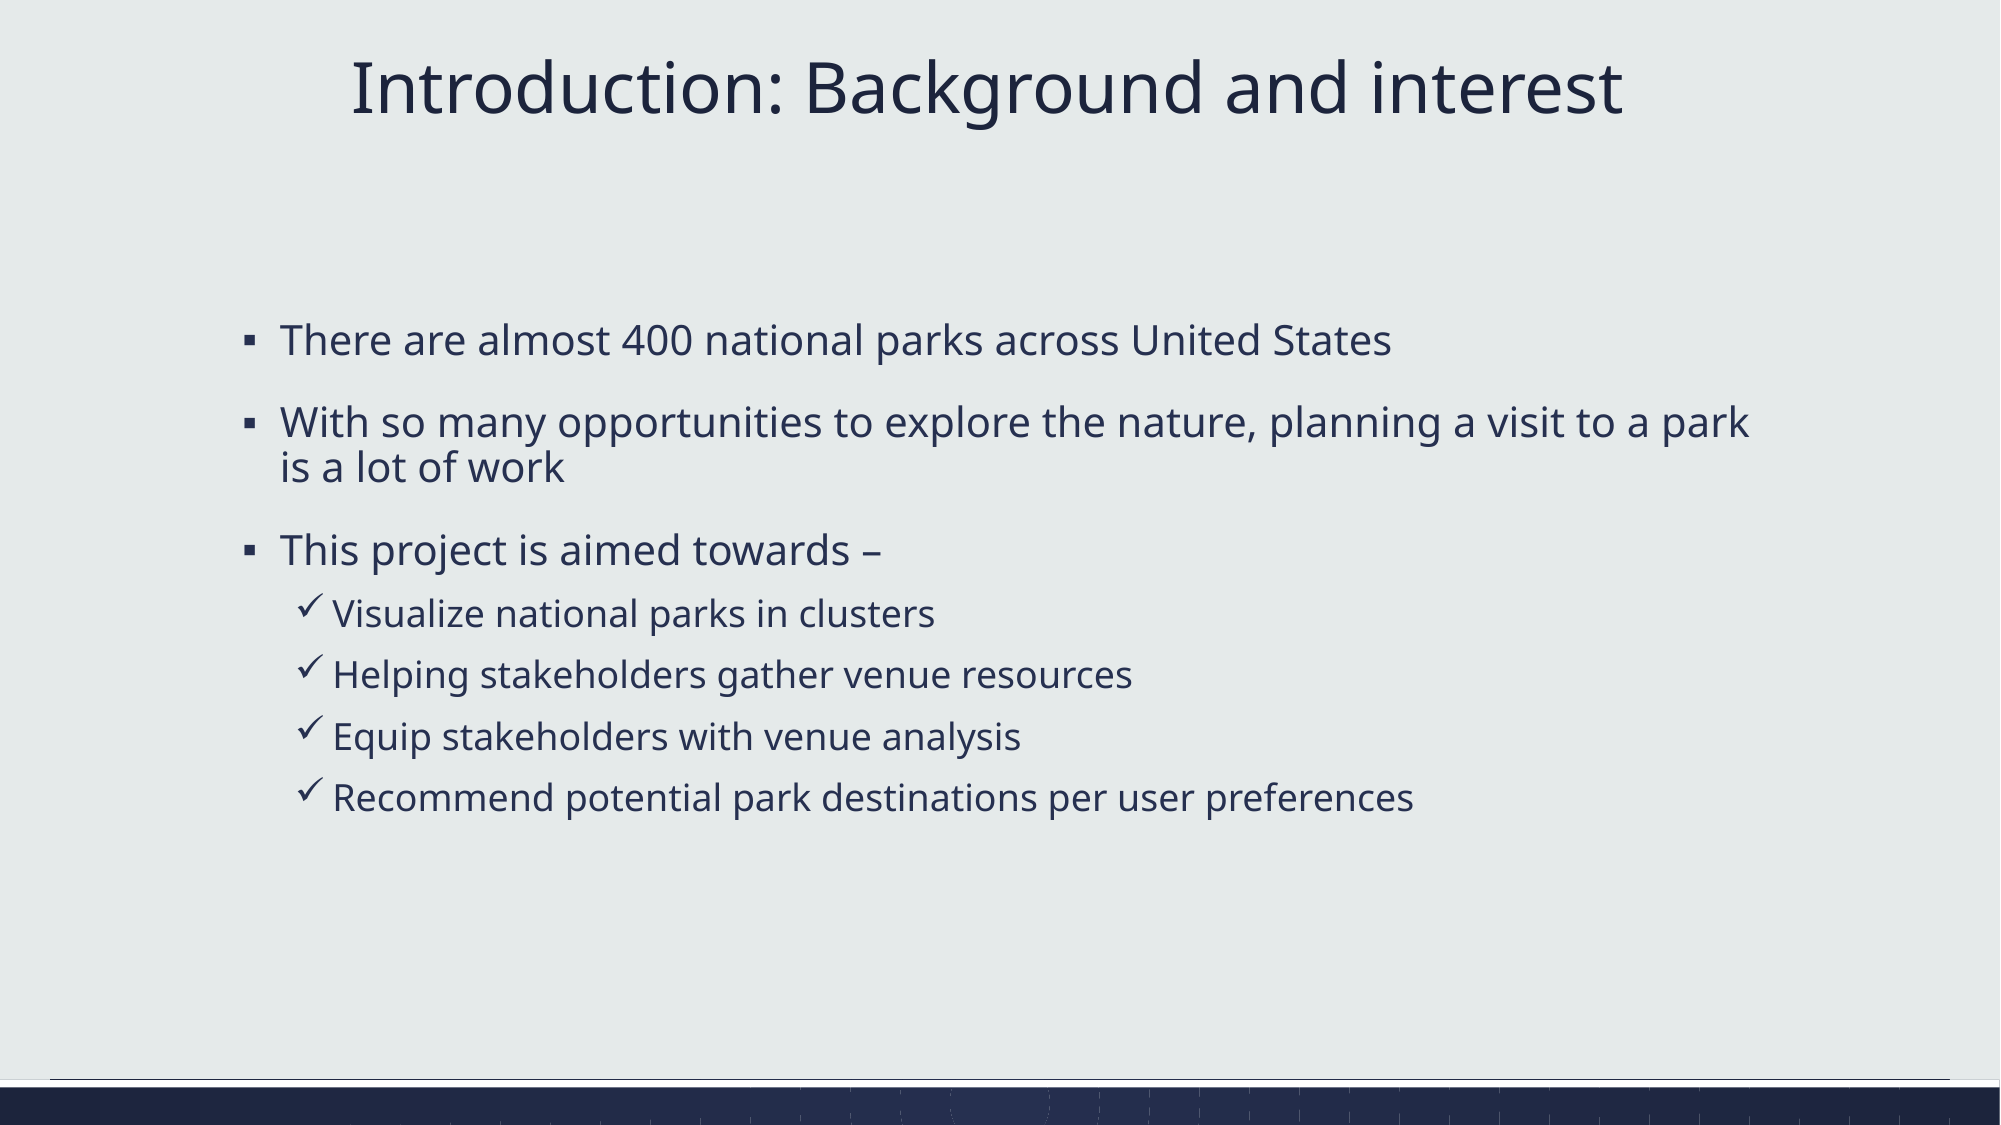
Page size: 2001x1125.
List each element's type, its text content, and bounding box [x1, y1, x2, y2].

list There are almost 400 national parks across United States With so many opportunities to explore the nature, planning a visit to a park is a lot of work This project is aimed towards – Visualize national parks in clusters Helping stakeholders gather venue resources Equip stakeholders with venue analysis Recommend potential park destinations per user preferences [219, 311, 1780, 990]
title Introduction: Background and interest [336, 9, 1897, 136]
